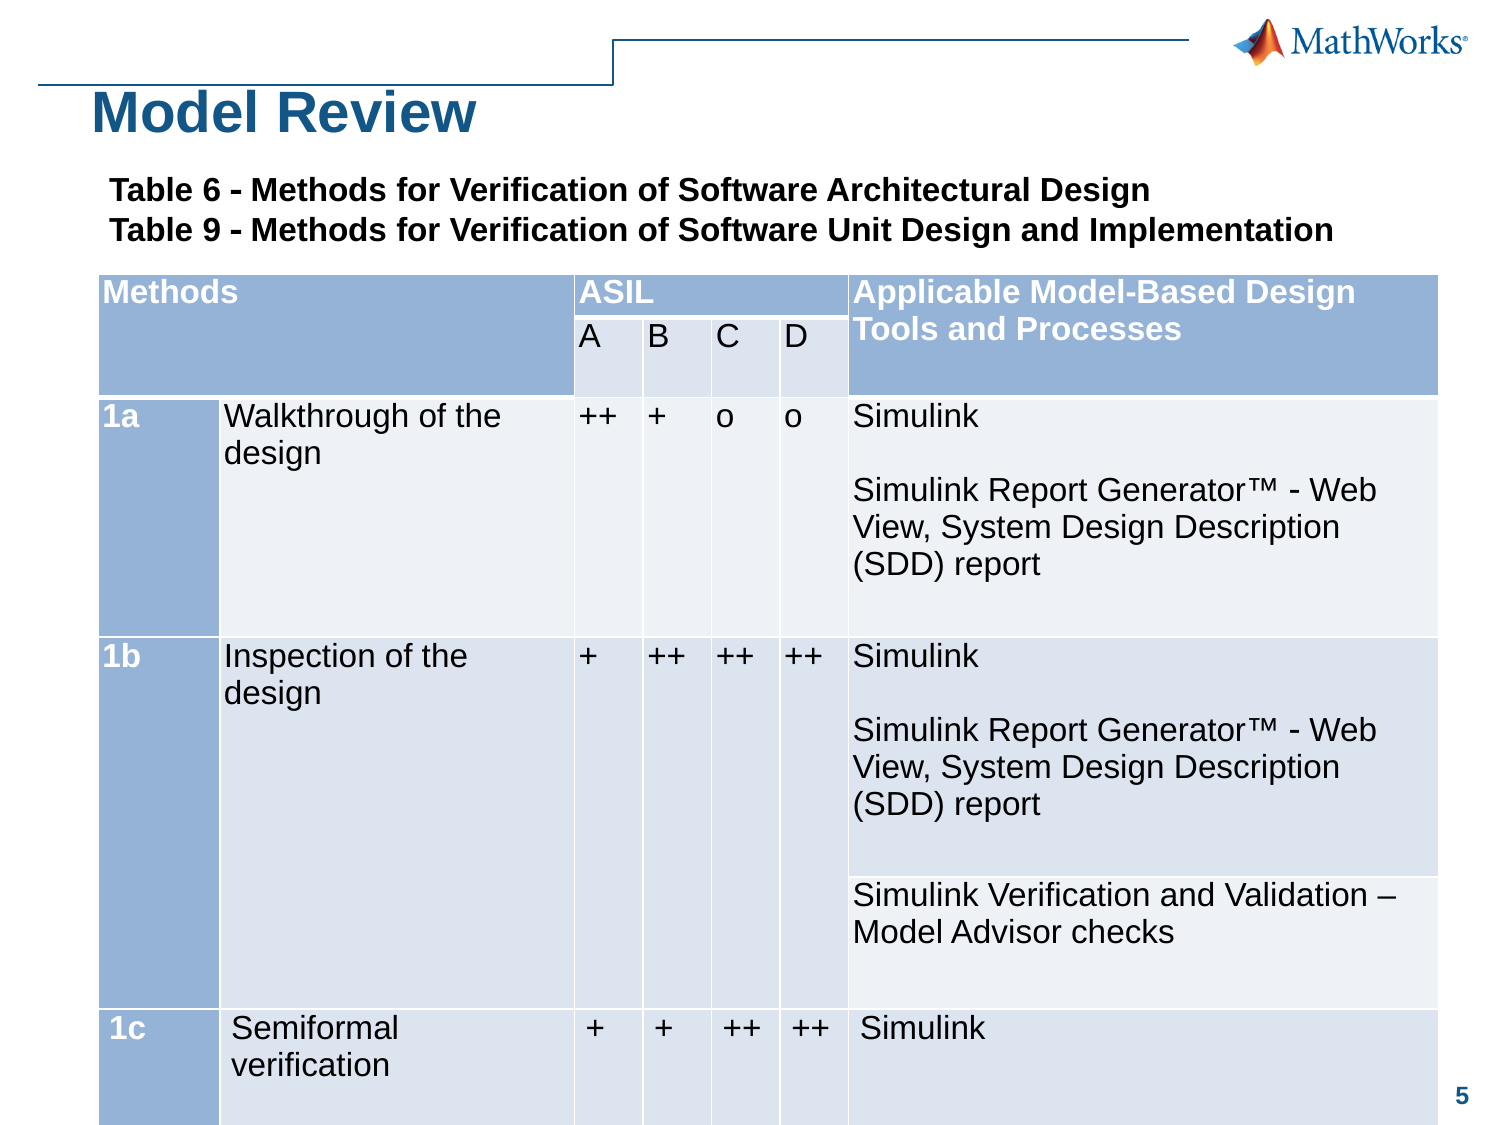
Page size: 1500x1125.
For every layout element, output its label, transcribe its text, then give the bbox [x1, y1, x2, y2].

table_cell ++ [781, 638, 848, 1008]
table_cell + [575, 638, 642, 1008]
table_header Applicable Model-Based Design Tools and Processes [849, 275, 1438, 395]
table_cell 1c [99, 1010, 219, 1125]
table_cell + [575, 1010, 642, 1125]
table_cell o [712, 398, 779, 636]
table_cell ++ [712, 638, 779, 1008]
table_cell Inspection of the design [221, 638, 574, 1008]
table_header Methods [99, 275, 574, 395]
table_cell B [644, 320, 711, 397]
table_cell Semiformal verification [221, 1010, 574, 1125]
table_cell + [644, 1010, 711, 1125]
picture [1226, 7, 1483, 78]
table_cell 1a [99, 400, 219, 636]
table_cell C [712, 320, 779, 397]
table_cell ++ [575, 398, 642, 636]
table_cell Walkthrough of the design [221, 400, 574, 636]
text_box Table 6  Methods for Verification of Software Architectural Design Table 9  Methods for Verification of Software Unit Design and Implementation [94, 160, 1453, 301]
table_cell ++ [712, 1010, 779, 1125]
table_cell Simulink [849, 1010, 1438, 1125]
table_cell ++ [644, 638, 711, 1008]
table_cell ++ [781, 1010, 848, 1125]
title Model Review [76, 66, 1402, 200]
table_cell Simulink Simulink Report Generator™  Web View, System Design Description (SDD) report [849, 638, 1438, 876]
table_cell + [644, 398, 711, 636]
table_cell Simulink Verification and Validation – Model Advisor checks [849, 878, 1438, 1008]
table_cell A [575, 320, 642, 397]
table_header ASIL [575, 275, 848, 315]
table_cell 1b [99, 638, 219, 1008]
table_cell o [781, 398, 848, 636]
table_cell Simulink Simulink Report Generator™  Web View, System Design Description (SDD) report [849, 400, 1438, 636]
table_cell D [781, 320, 848, 397]
